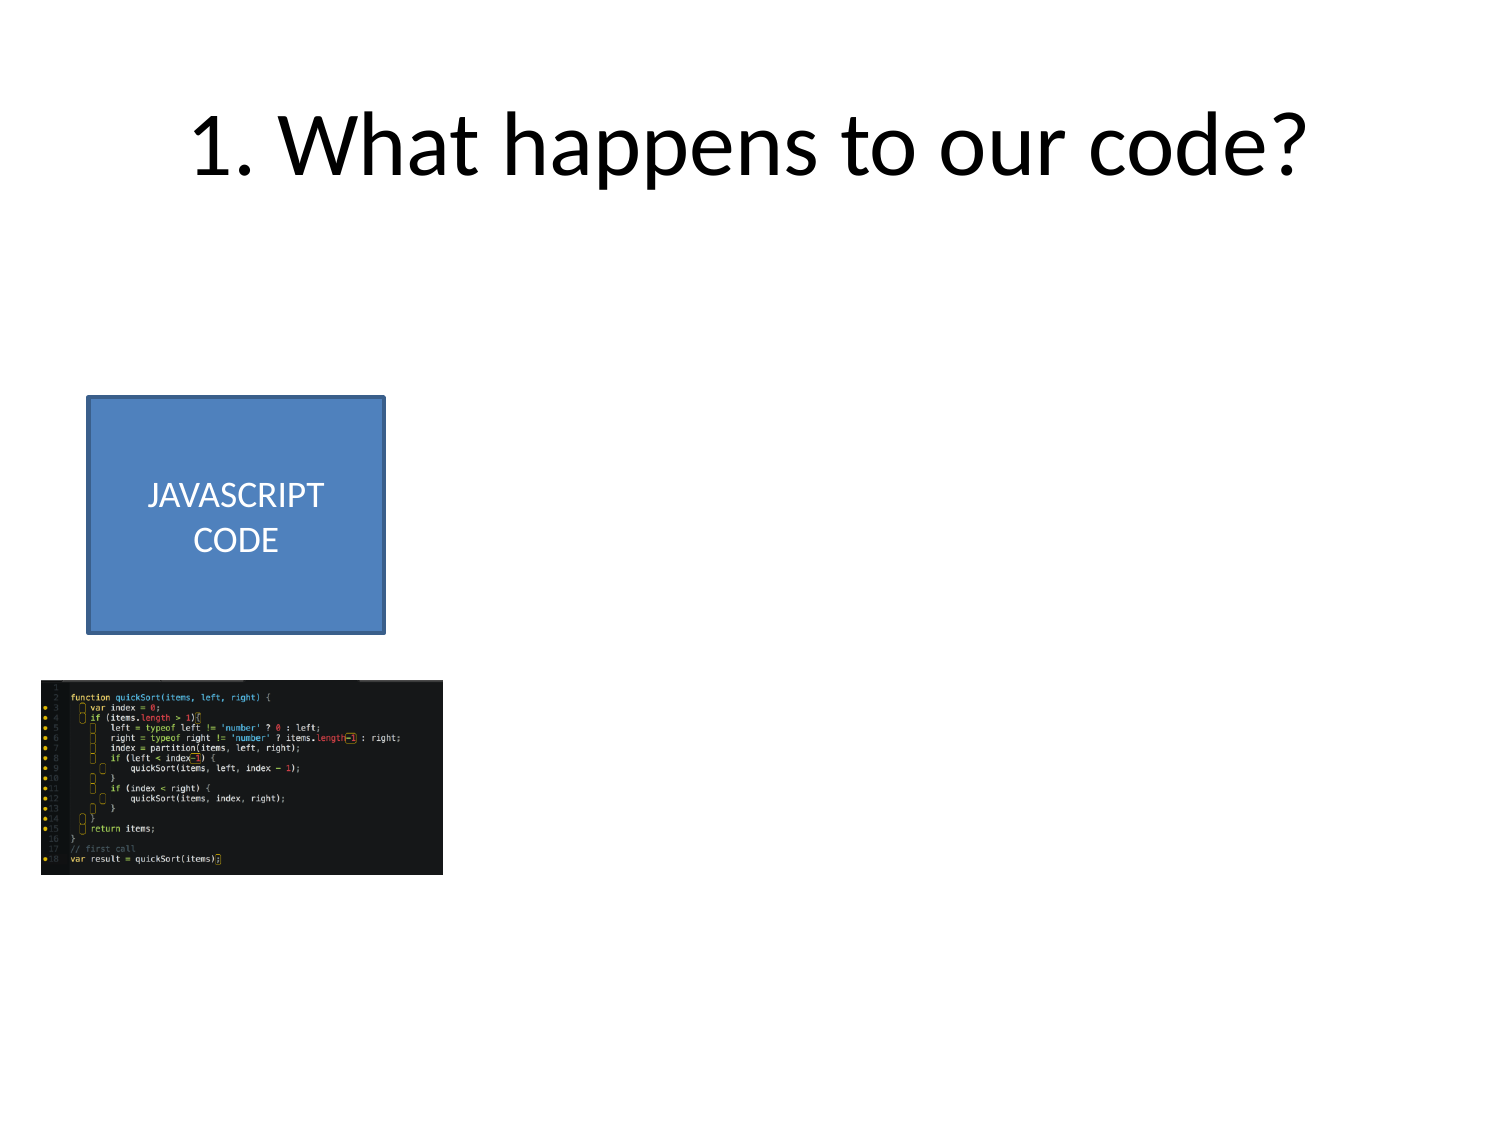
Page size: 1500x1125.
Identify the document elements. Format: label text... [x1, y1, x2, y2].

title 1. What happens to our code? [75, 45, 1425, 233]
text_box JAVASCRIPT CODE [86, 395, 386, 635]
picture [41, 680, 444, 875]
